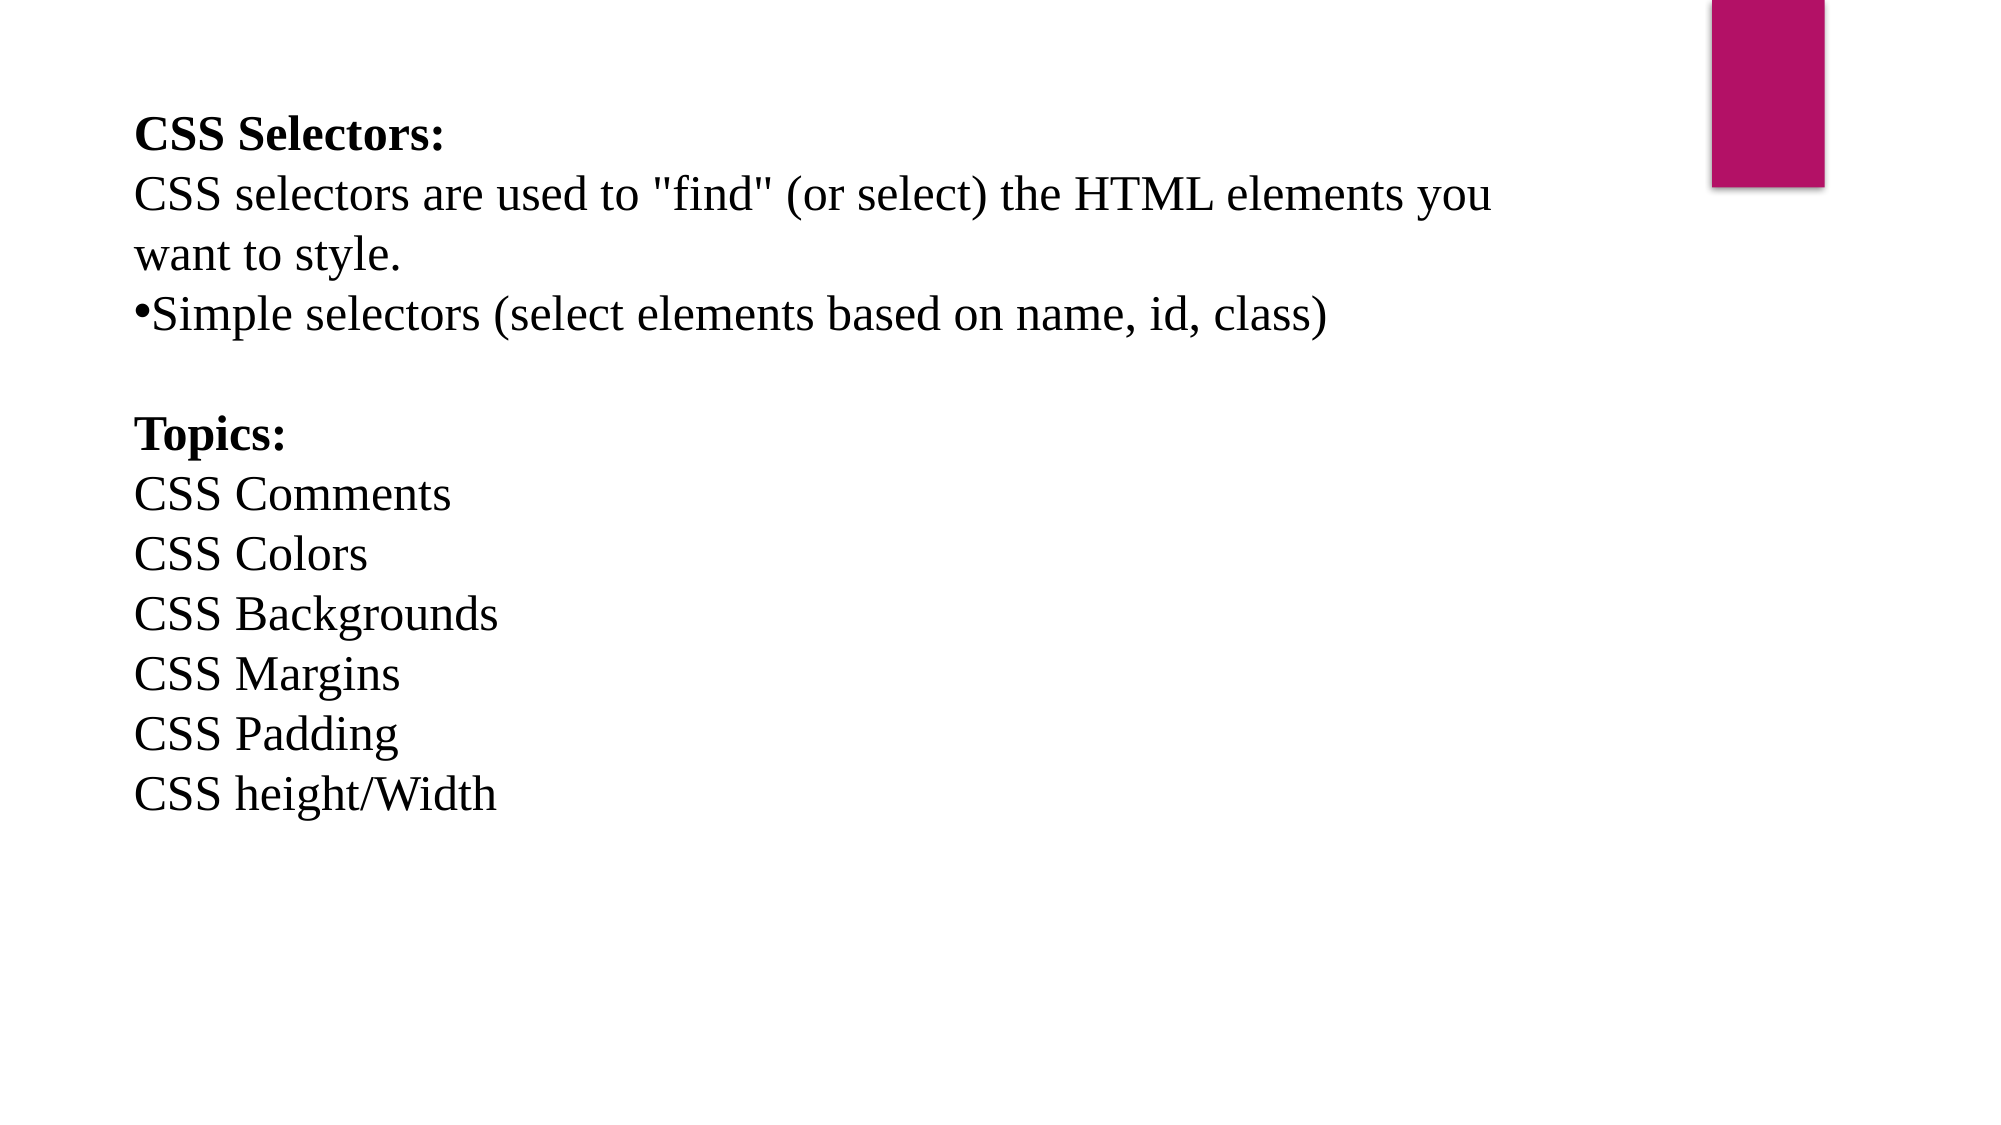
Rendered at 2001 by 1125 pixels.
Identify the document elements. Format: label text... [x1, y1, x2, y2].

text_box CSS Selectors: CSS selectors are used to "find" (or select) the HTML elements you want to style. Simple selectors (select elements based on name, id, class) Topics: CSS Comments CSS Colors CSS Backgrounds CSS Margins CSS Padding CSS height/Width [119, 92, 1569, 1125]
